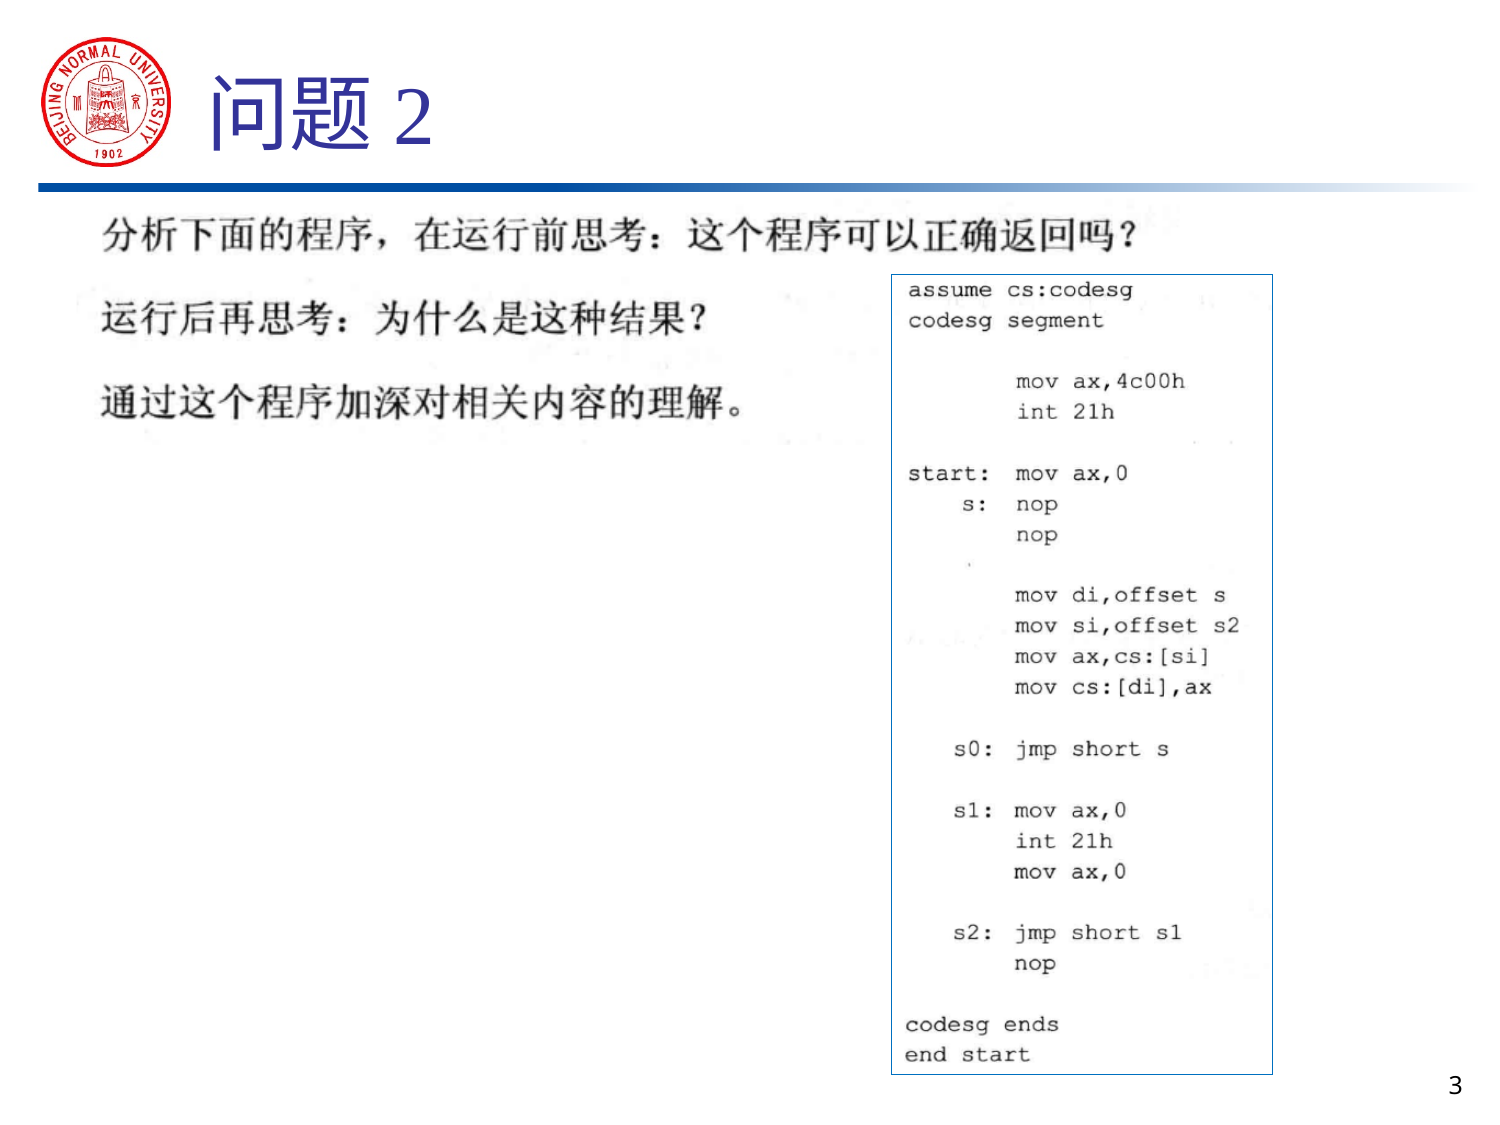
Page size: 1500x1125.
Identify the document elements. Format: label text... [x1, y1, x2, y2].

picture [76, 195, 1273, 1076]
picture [41, 37, 171, 167]
title 问题2 [191, 27, 1471, 169]
